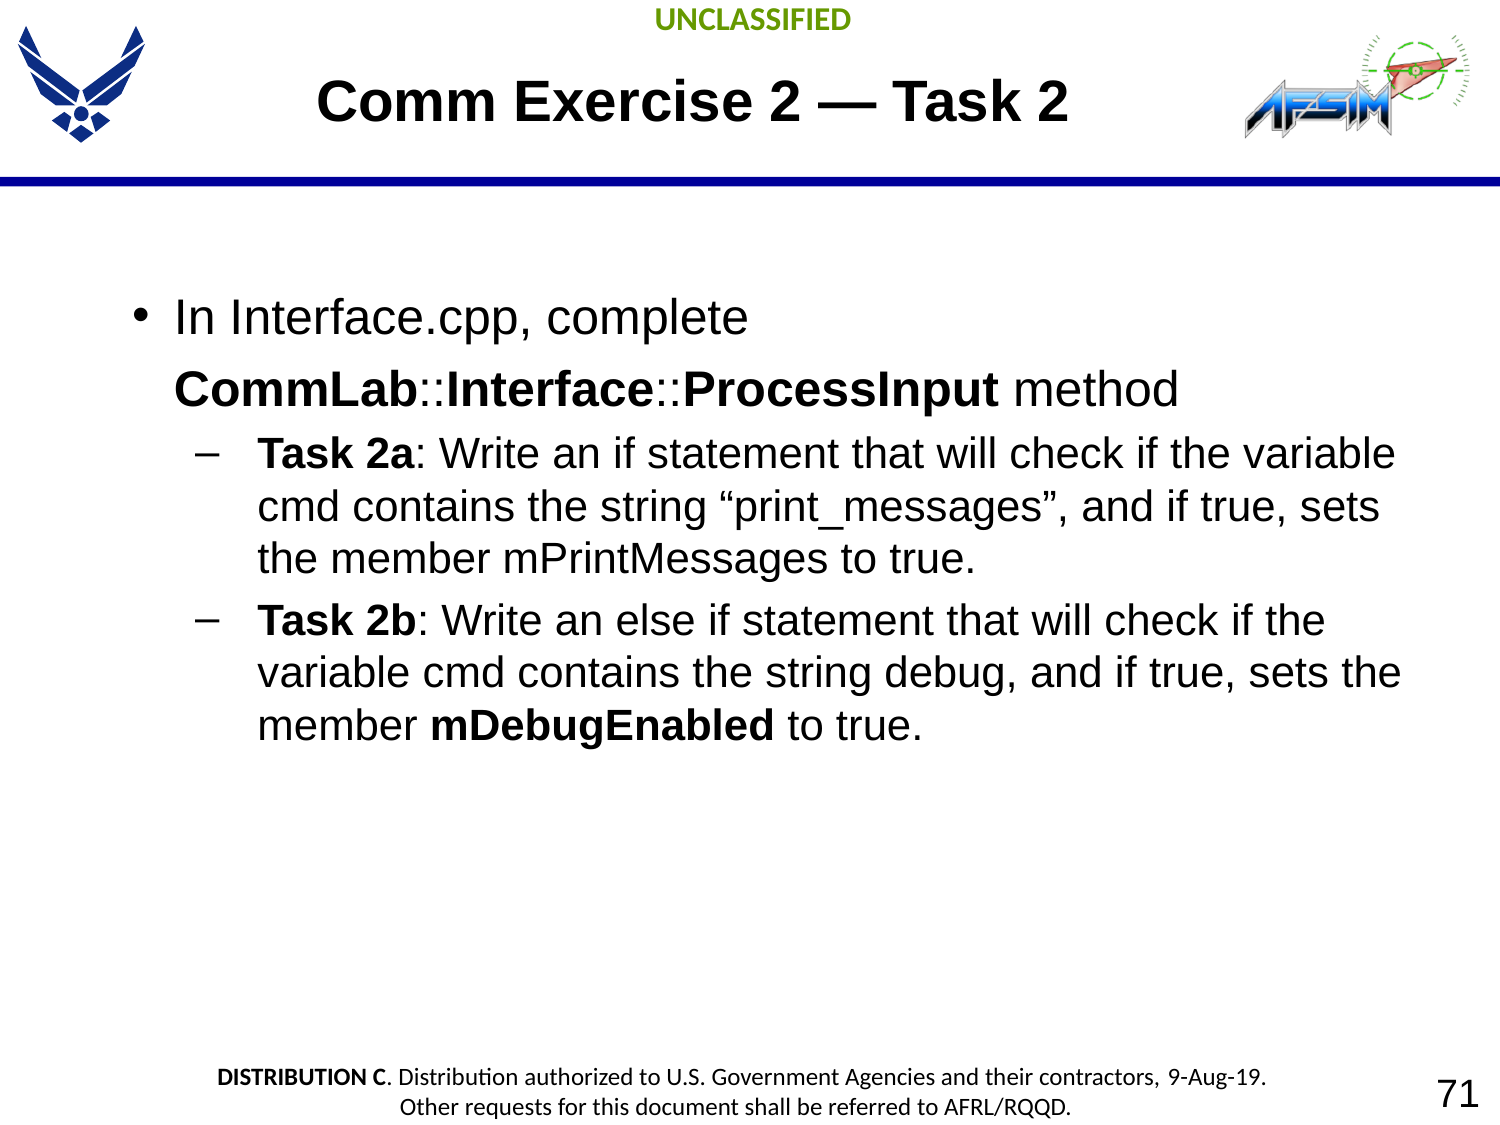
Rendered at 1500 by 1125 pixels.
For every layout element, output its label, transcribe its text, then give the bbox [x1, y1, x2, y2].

title Comm Exercise 2 — Task 2 [150, 4, 1238, 193]
picture [1238, 22, 1483, 147]
list In Interface.cpp, complete CommLab::Interface::ProcessInput method Task 2a: Write an if statement that will check if the variable cmd contains the string “print_messages”, and if true, sets the member mPrintMessages to true. Task 2b: Write an else if statement that will check if the variable cmd contains the string debug, and if true, sets the member mDebugEnabled to true. [75, 262, 1425, 913]
